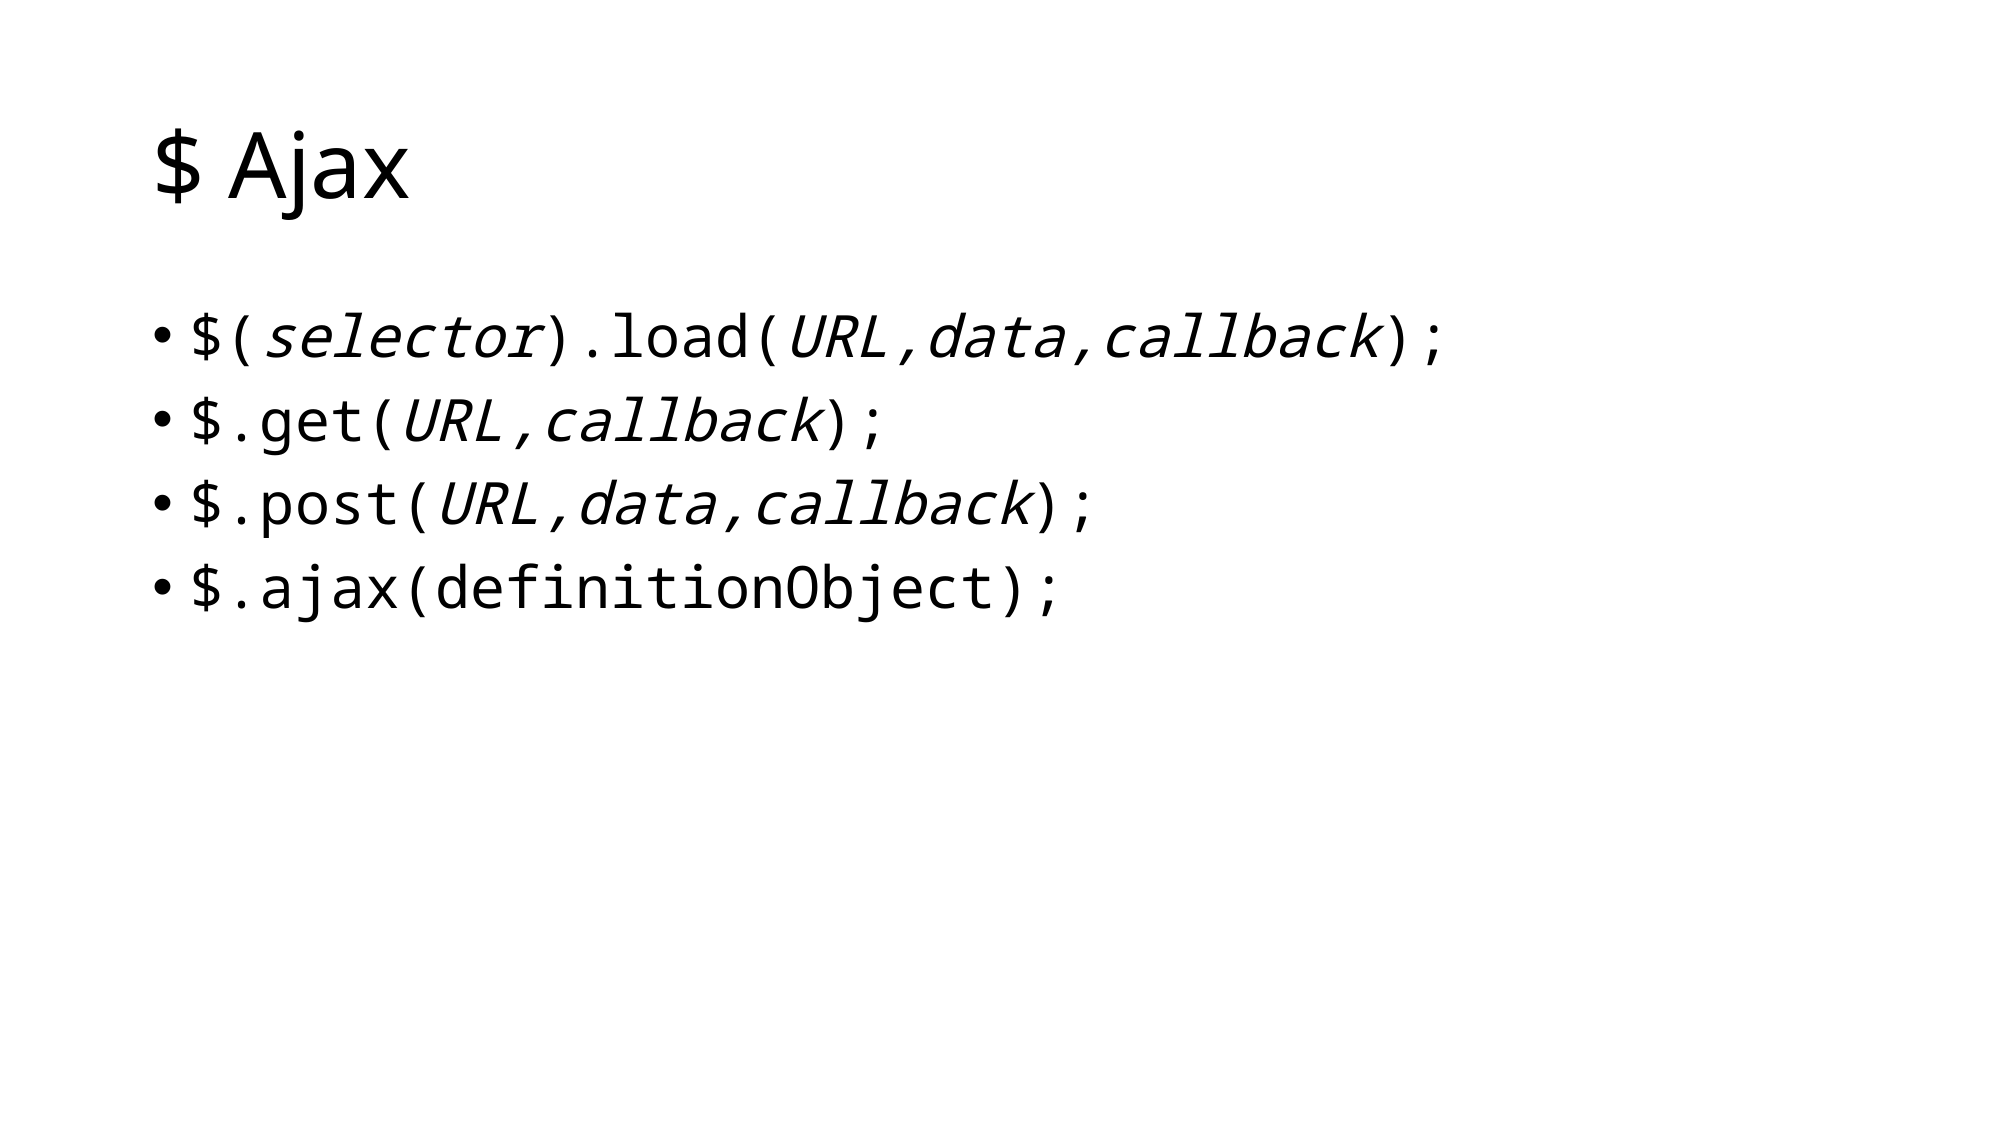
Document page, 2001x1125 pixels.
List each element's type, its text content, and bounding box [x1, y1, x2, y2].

title $ Ajax [137, 59, 1863, 278]
list $(selector).load(URL,data,callback); $.get(URL,callback); $.post(URL,data,callback); $.ajax(definitionObject); [137, 299, 1863, 1014]
